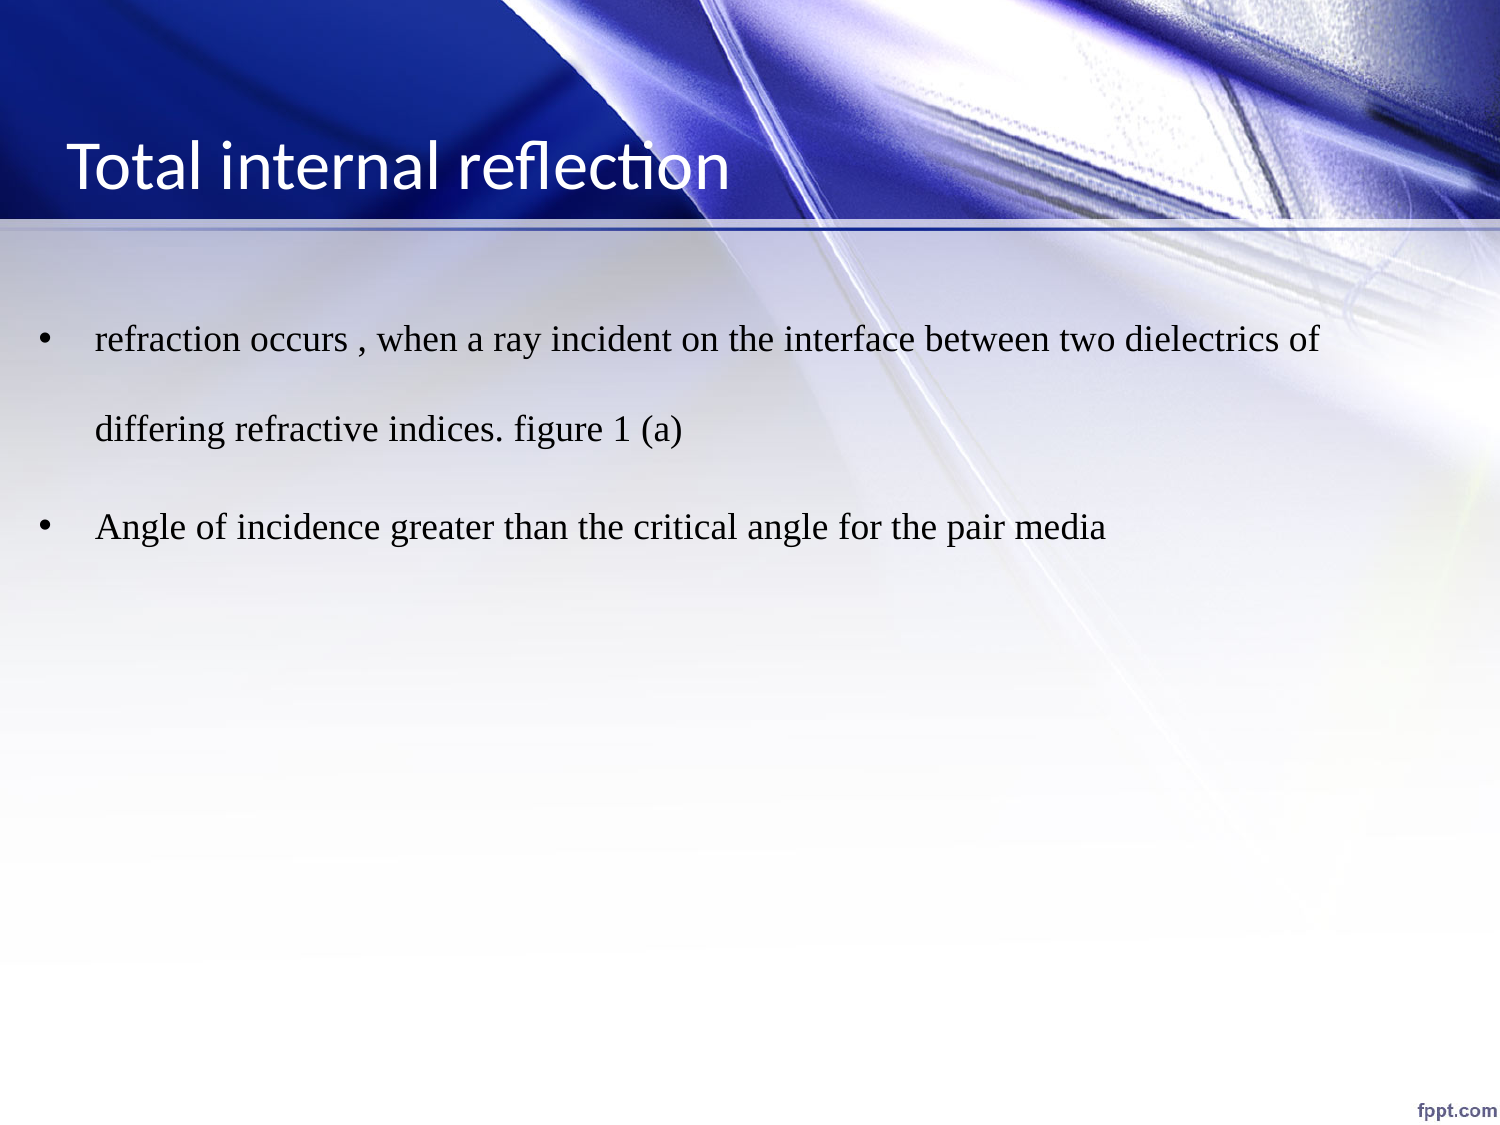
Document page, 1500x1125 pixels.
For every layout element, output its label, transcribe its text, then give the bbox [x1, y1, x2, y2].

title Total internal reflection [51, 111, 1402, 212]
picture [0, 0, 1500, 1125]
list refraction occurs , when a ray incident on the interface between two dielectrics of differing refractive indices. figure 1 (a) Angle of incidence greater than the critical angle for the pair media [23, 261, 1374, 905]
